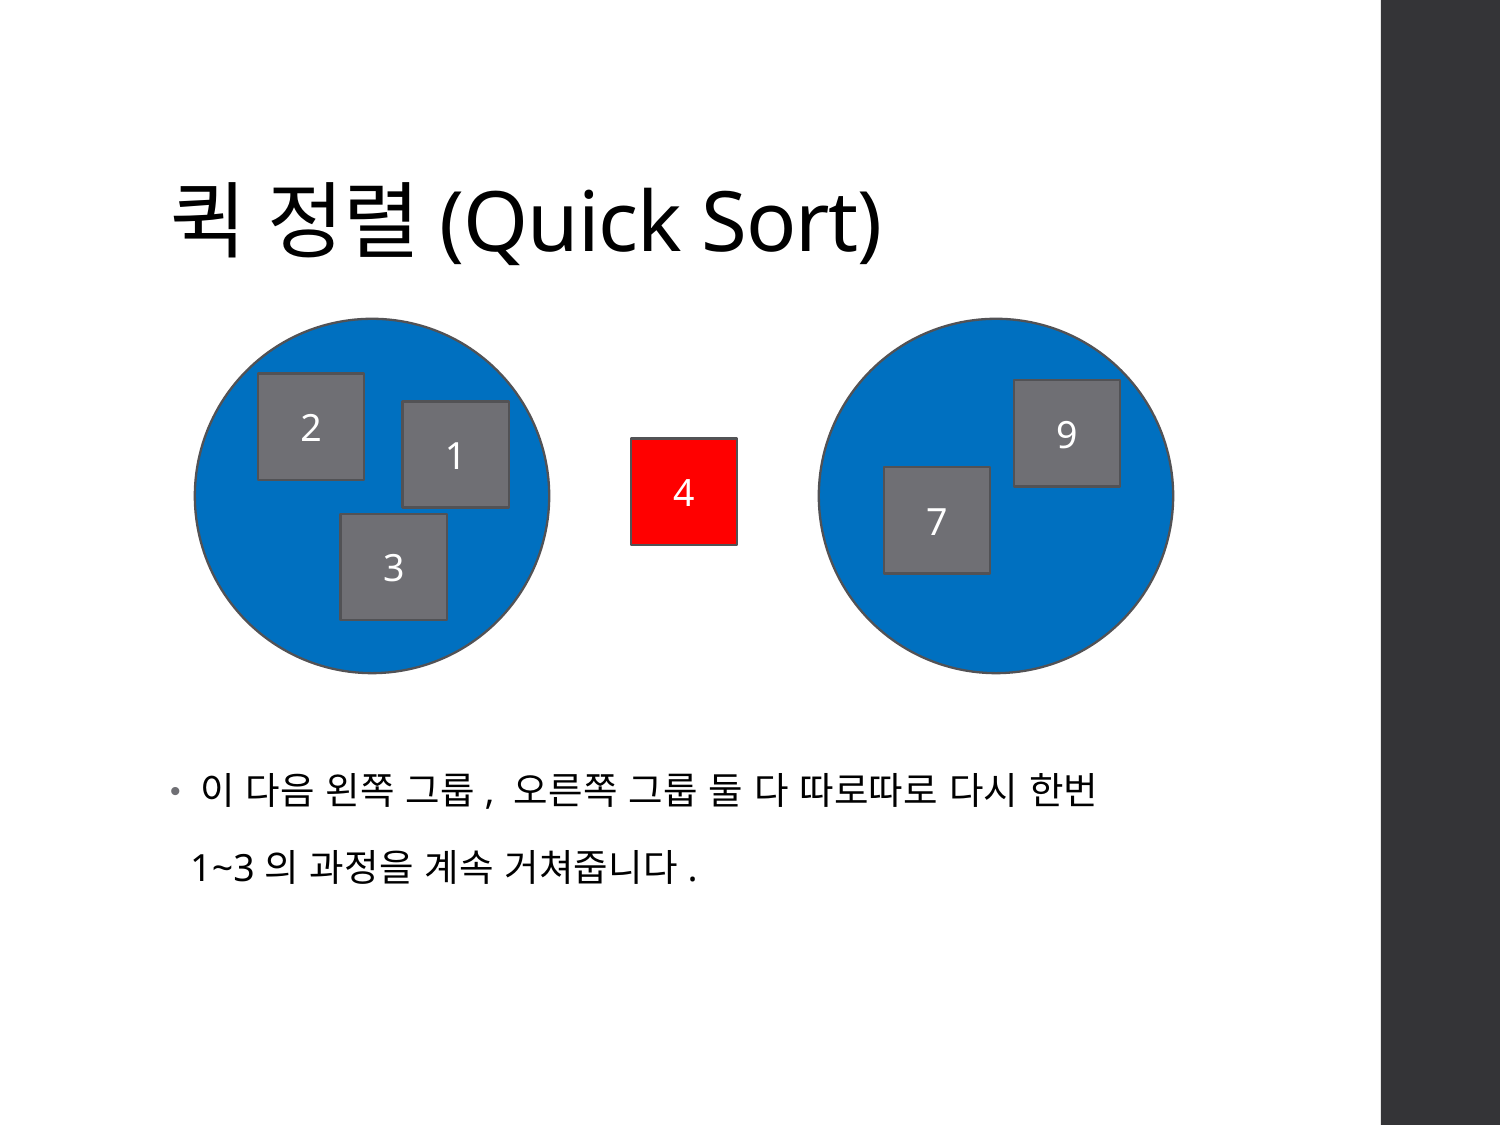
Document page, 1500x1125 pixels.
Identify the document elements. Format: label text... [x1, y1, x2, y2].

text_box 4 [630, 437, 738, 546]
text_box 2 [257, 372, 365, 481]
title 퀵 정렬(Quick Sort) [155, 60, 1348, 278]
text_box 3 [339, 513, 448, 621]
text_box 1 [401, 400, 510, 509]
text_box [193, 317, 551, 675]
text_box 9 [1013, 379, 1121, 488]
list 이 다음 왼쪽 그룹, 오른쪽 그룹 둘 다 따로따로 다시 한번 1~3의 과정을 계속 거쳐줍니다. [155, 763, 1213, 1014]
text_box 7 [883, 466, 991, 575]
text_box [817, 317, 1175, 675]
